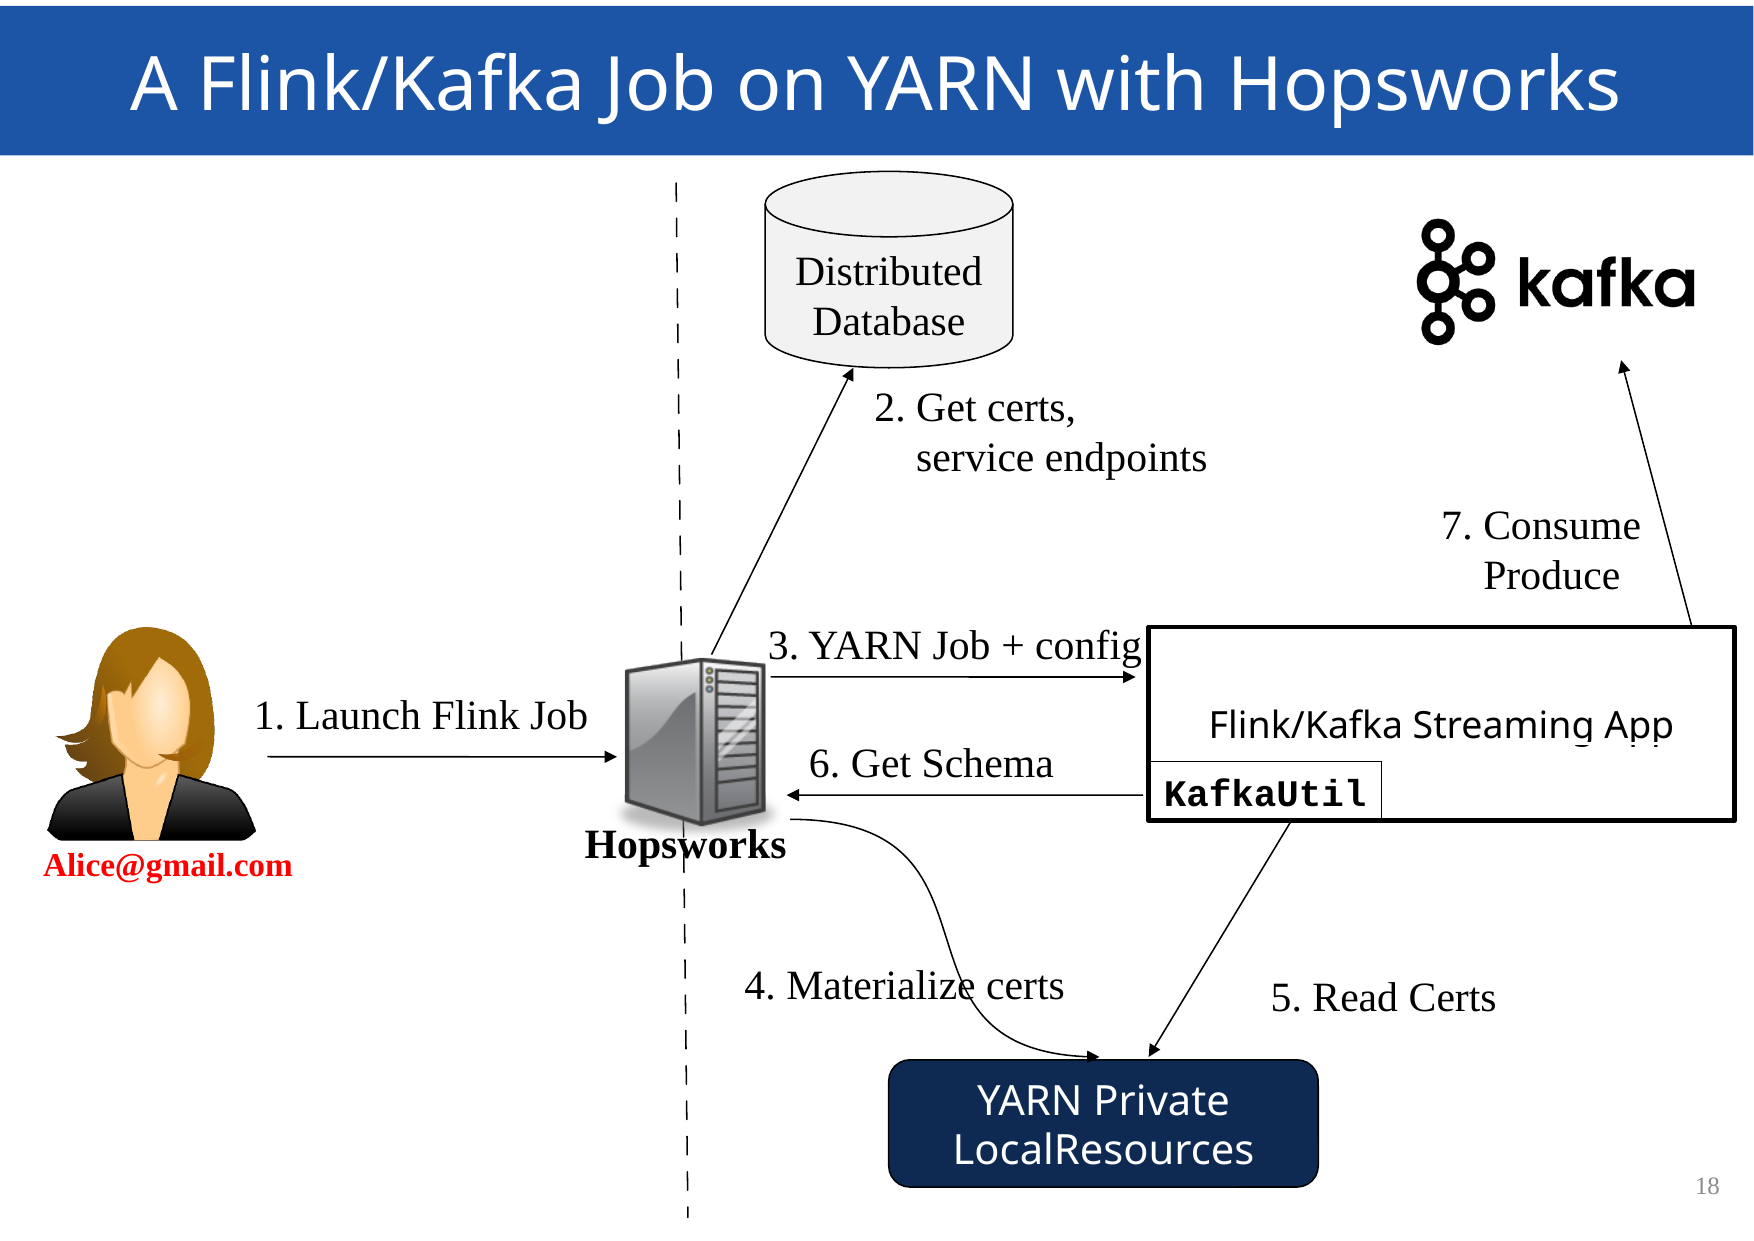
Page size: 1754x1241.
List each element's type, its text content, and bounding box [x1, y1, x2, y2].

text_box 1. Launch Flink Job [259, 680, 572, 746]
picture [46, 626, 256, 842]
text_box Alice@gmail.com [28, 836, 308, 891]
text_box 18 [1325, 1151, 1735, 1218]
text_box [789, 819, 1100, 1058]
text_box YARN Private LocalResources [888, 1059, 1319, 1188]
text_box 3. YARN Job + config [753, 610, 1125, 728]
picture [1396, 198, 1714, 366]
picture [596, 654, 795, 842]
text_box 6. Get Schema [799, 728, 1166, 809]
text_box [712, 367, 854, 652]
text_box 2. Get certs, service endpoints [859, 371, 1232, 559]
text_box Distributed Database [765, 171, 1013, 368]
text_box Hopsworks [569, 808, 784, 874]
text_box Flink/Kafka Streaming App [1148, 627, 1735, 821]
text_box A Flink/Kafka Job on YARN with Hopsworks [0, 5, 1754, 156]
text_box KafkaUtil [1149, 761, 1382, 822]
text_box [1148, 822, 1291, 1057]
text_box 7. Consume Produce [1426, 490, 1728, 609]
text_box 4. Materialize certs [729, 950, 784, 1025]
text_box [1125, 671, 1136, 683]
text_box 5. Read Certs [1255, 962, 1512, 1078]
